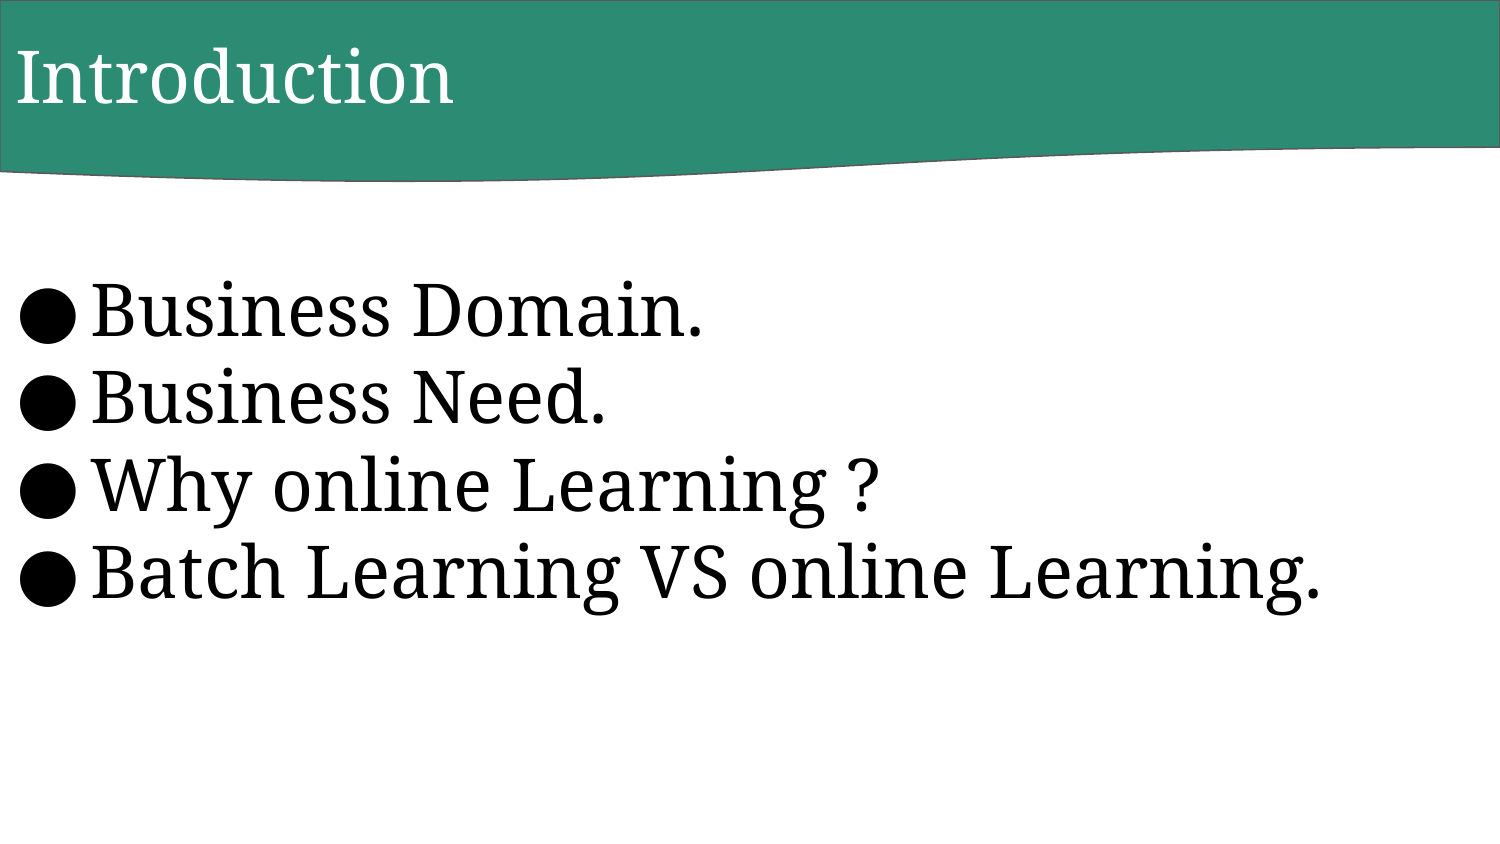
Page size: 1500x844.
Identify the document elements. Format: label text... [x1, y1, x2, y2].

text_box [0, 0, 1500, 182]
text_box Business Domain. Business Need. Why online Learning ? Batch Learning VS online Learning. [0, 248, 1379, 629]
text_box Introduction [0, 15, 861, 133]
